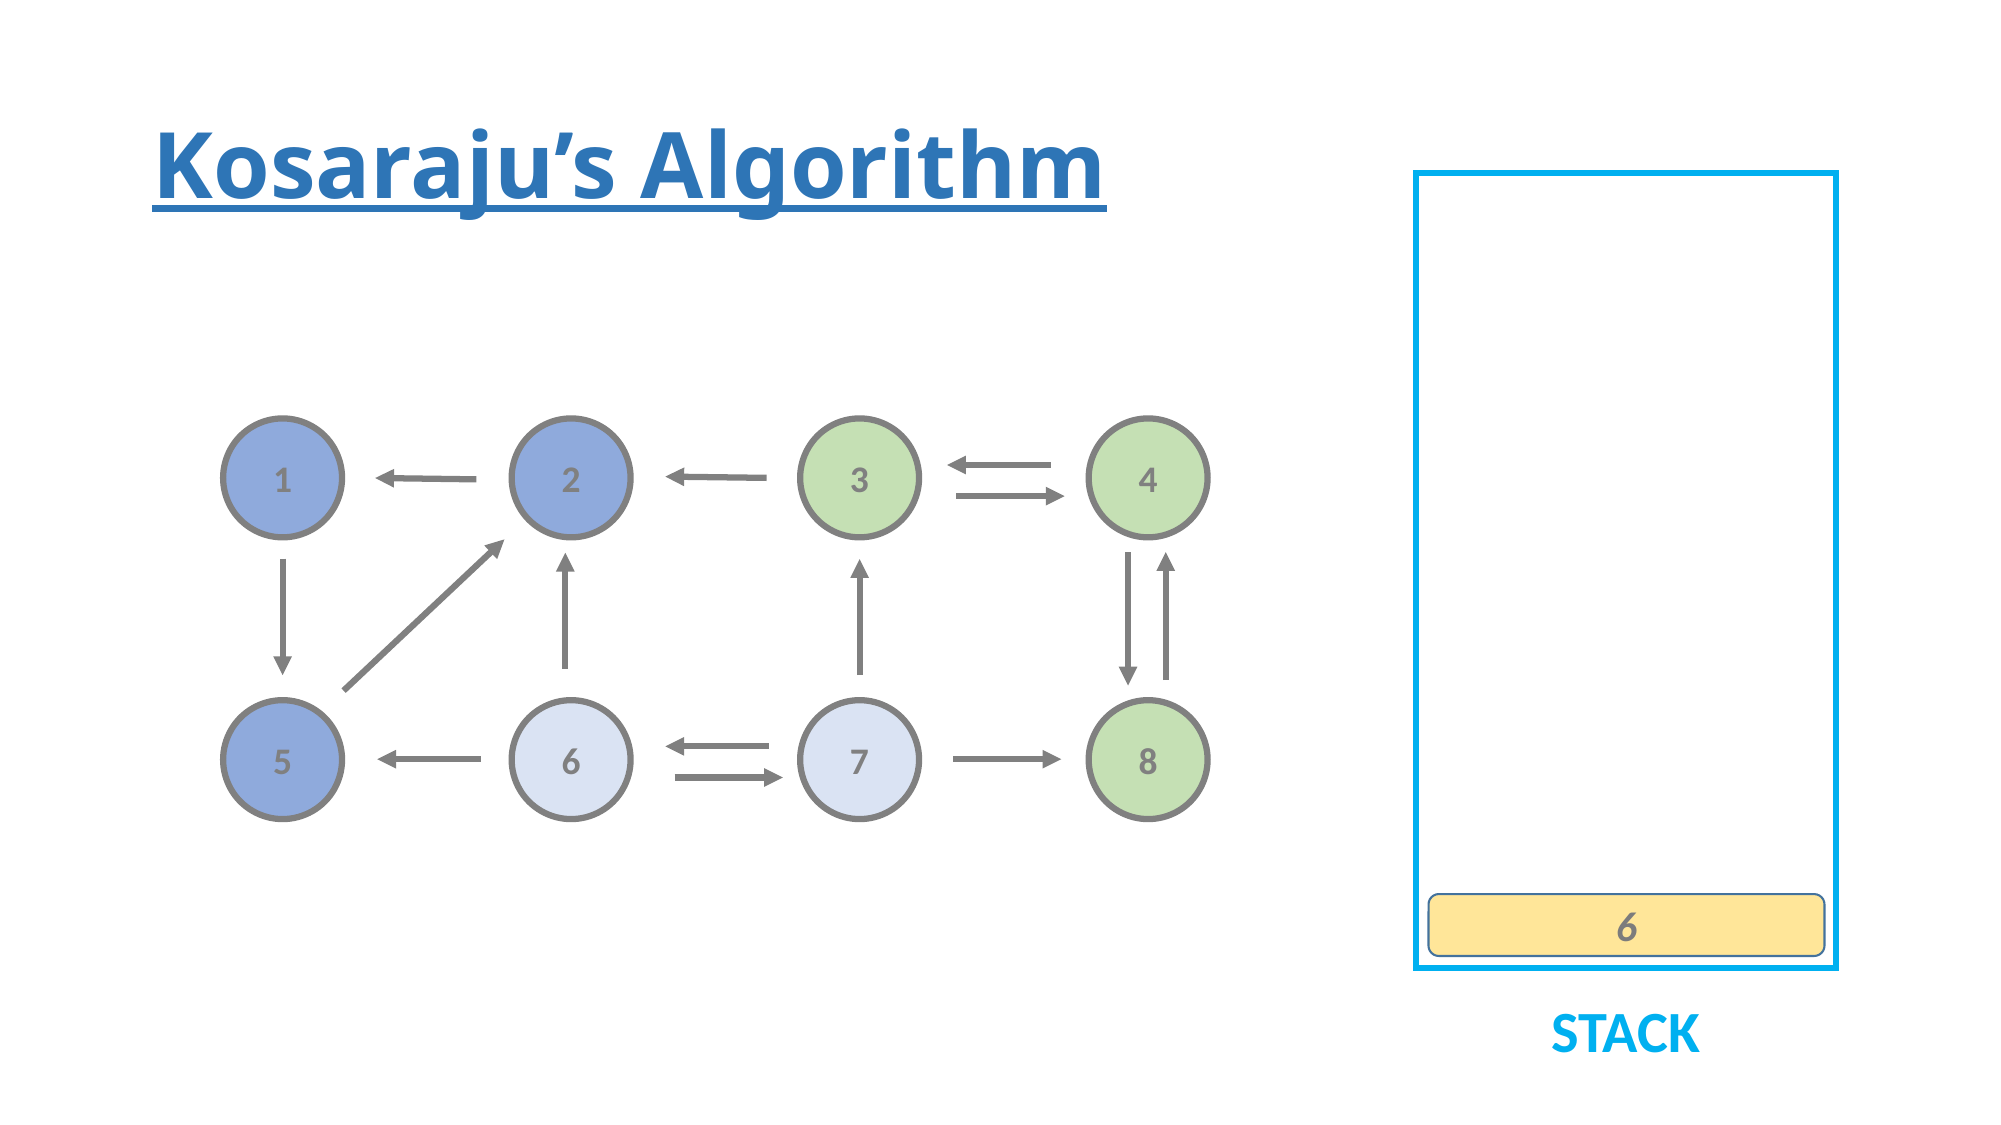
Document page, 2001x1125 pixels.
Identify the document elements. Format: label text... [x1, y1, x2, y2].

text_box 7 [799, 699, 921, 821]
text_box 1 [222, 417, 344, 539]
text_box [343, 539, 505, 691]
text_box 2 [510, 417, 632, 539]
text_box 6 [1427, 893, 1826, 958]
text_box 8 [1087, 699, 1209, 821]
title Kosaraju’s Algorithm [137, 59, 1863, 278]
text_box 5 [222, 699, 344, 821]
text_box STACK [1526, 987, 1726, 1072]
text_box 6 [510, 699, 632, 821]
text_box 3 [799, 417, 921, 539]
text_box [1415, 172, 1837, 969]
text_box 4 [1087, 417, 1209, 539]
